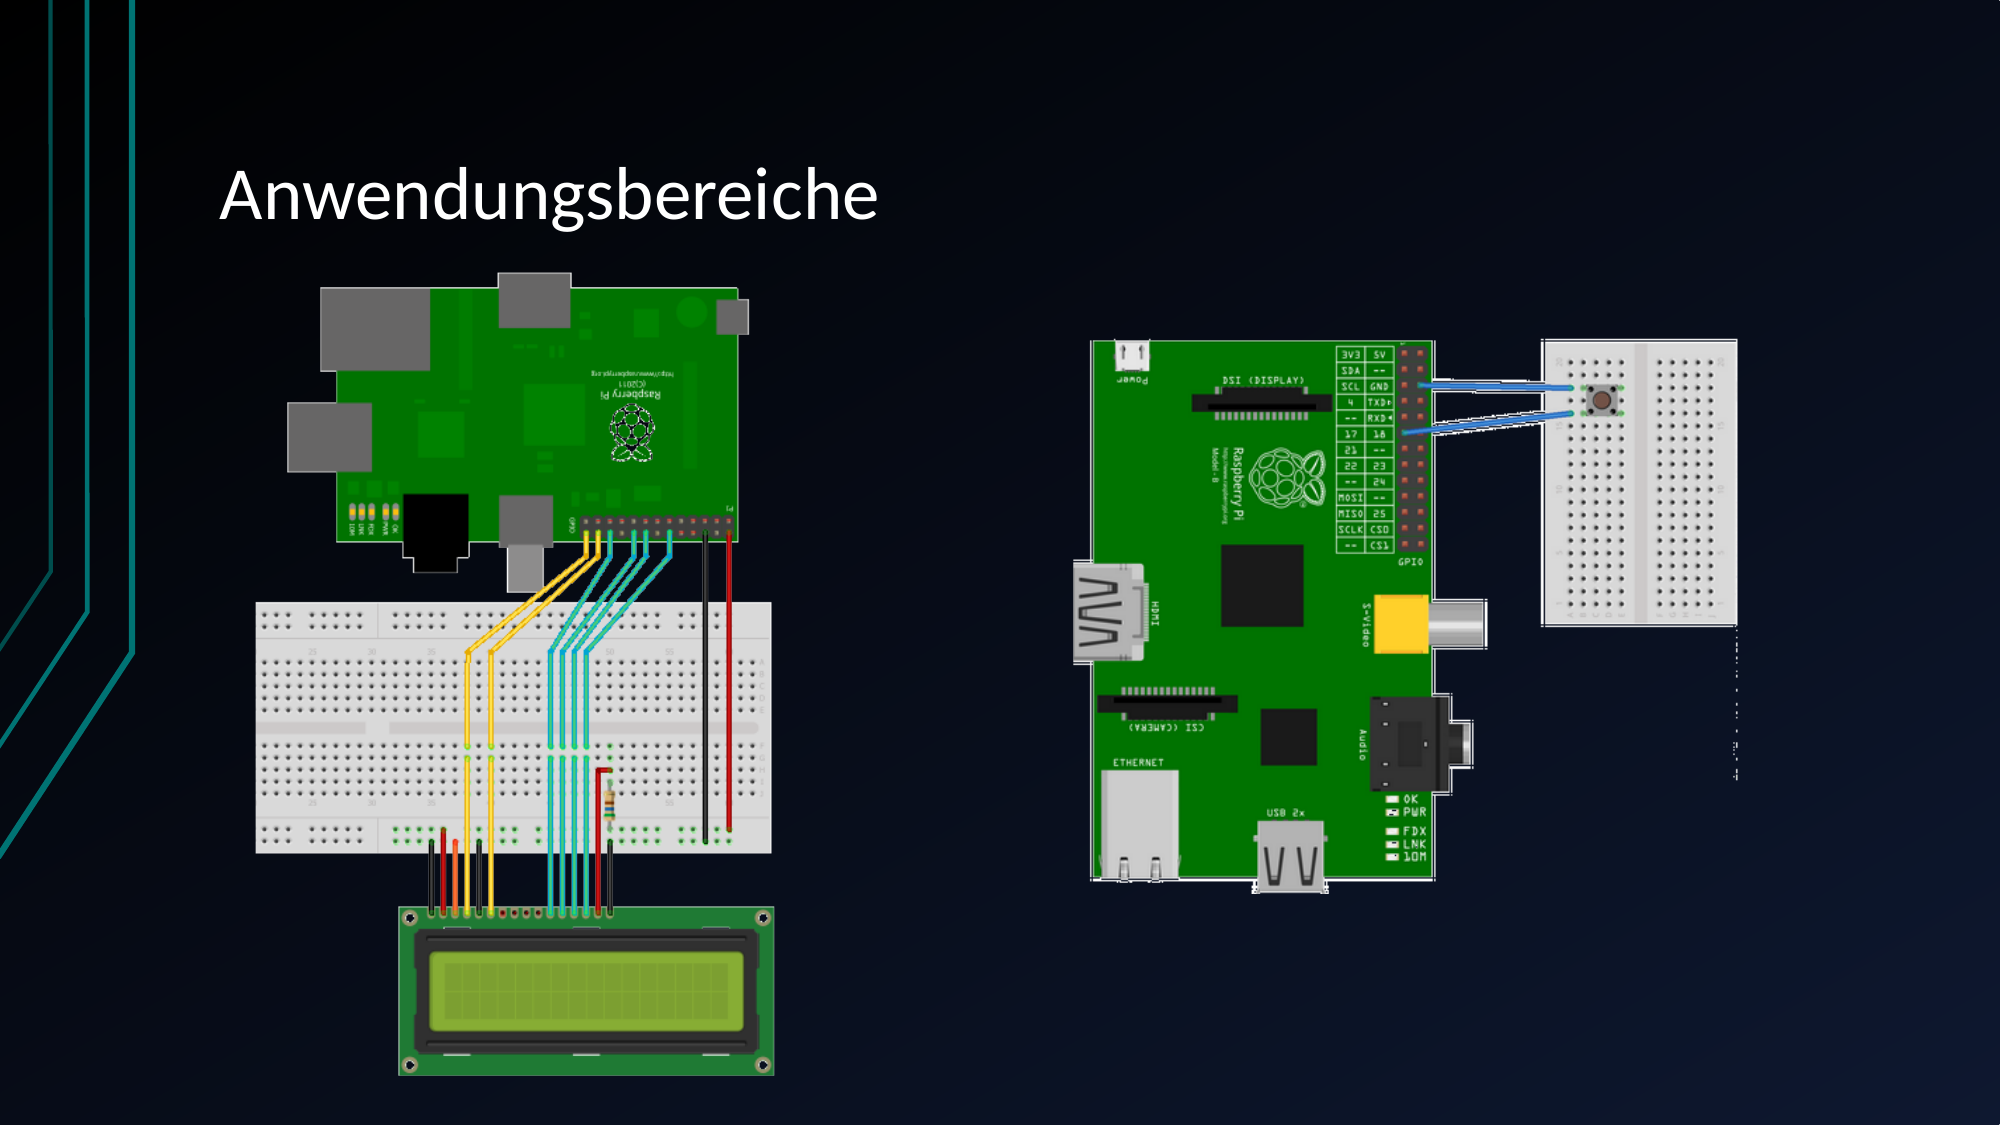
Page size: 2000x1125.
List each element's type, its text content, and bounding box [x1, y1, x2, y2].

picture [1058, 318, 1778, 894]
title Anwendungsbereiche [199, 45, 1900, 246]
picture [255, 271, 804, 1083]
